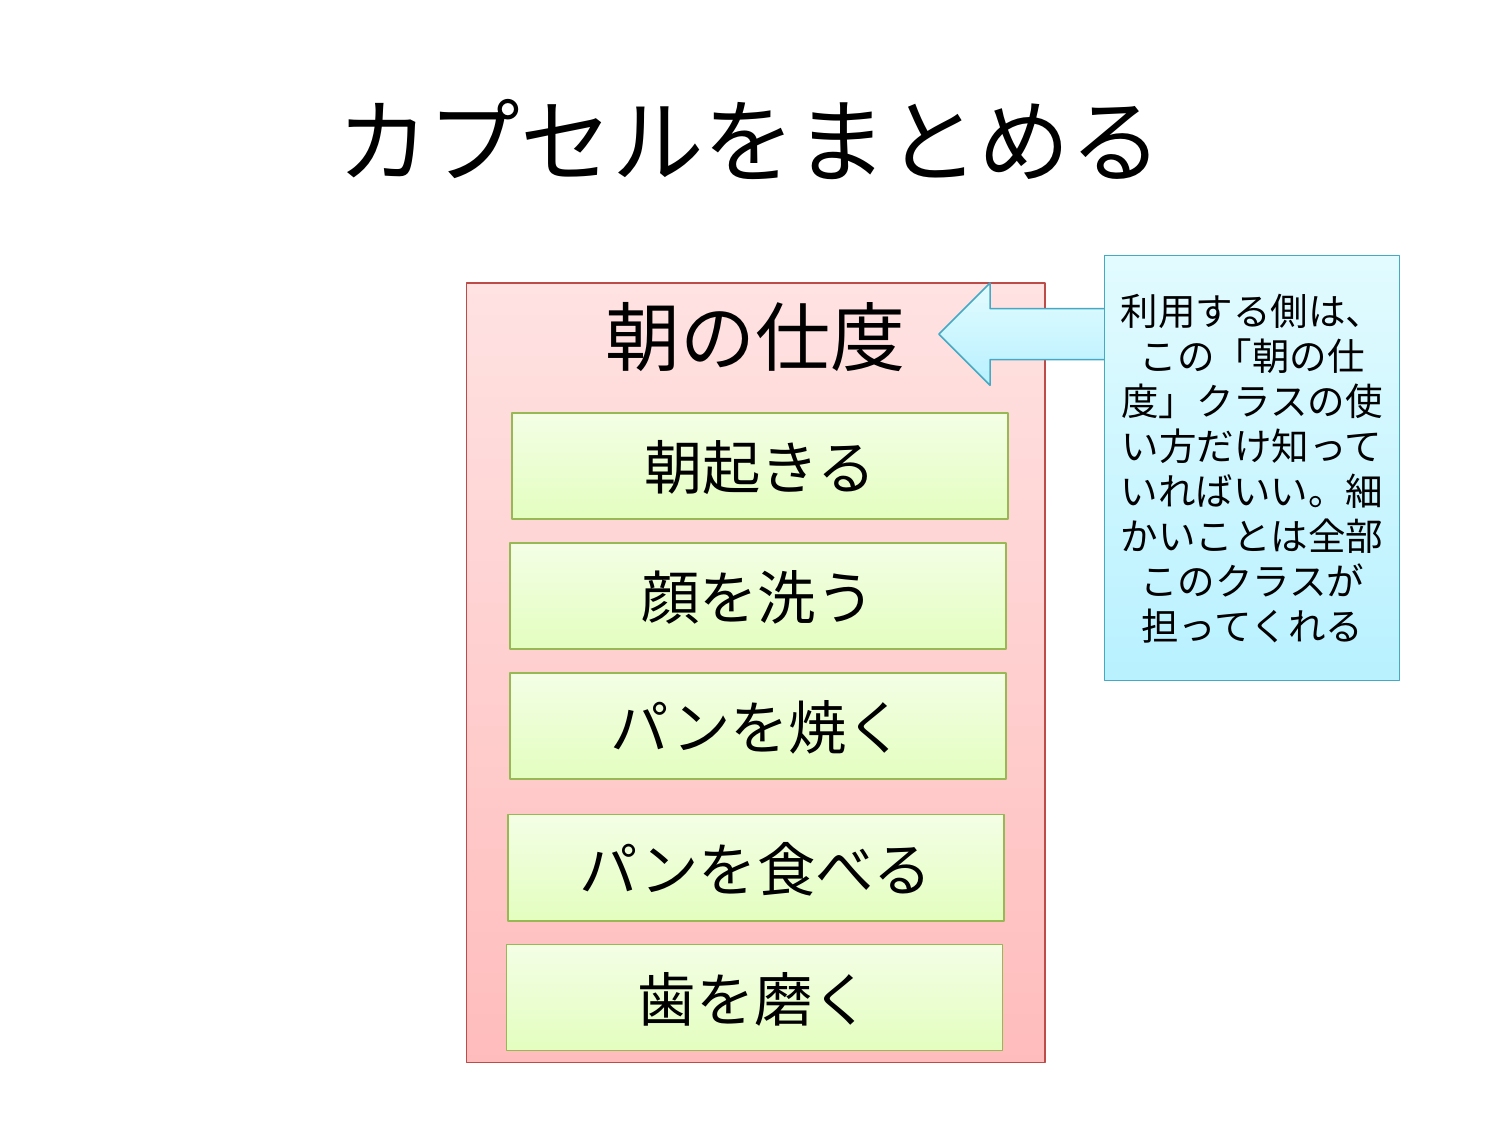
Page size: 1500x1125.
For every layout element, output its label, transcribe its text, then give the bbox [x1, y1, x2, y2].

text_box パンを食べる [507, 814, 1004, 921]
text_box [938, 282, 1104, 386]
text_box 朝起きる [511, 412, 1009, 520]
text_box パンを焼く [509, 672, 1006, 779]
text_box 朝の仕度 [466, 283, 1046, 1063]
text_box 顔を洗う [509, 542, 1006, 650]
text_box 利用する側は、この「朝の仕度」クラスの使い方だけ知っていればいい。細かいことは全部このクラスが担ってくれる [1104, 255, 1400, 681]
title カプセルをまとめる [75, 45, 1425, 233]
text_box 歯を磨く [506, 944, 1003, 1051]
